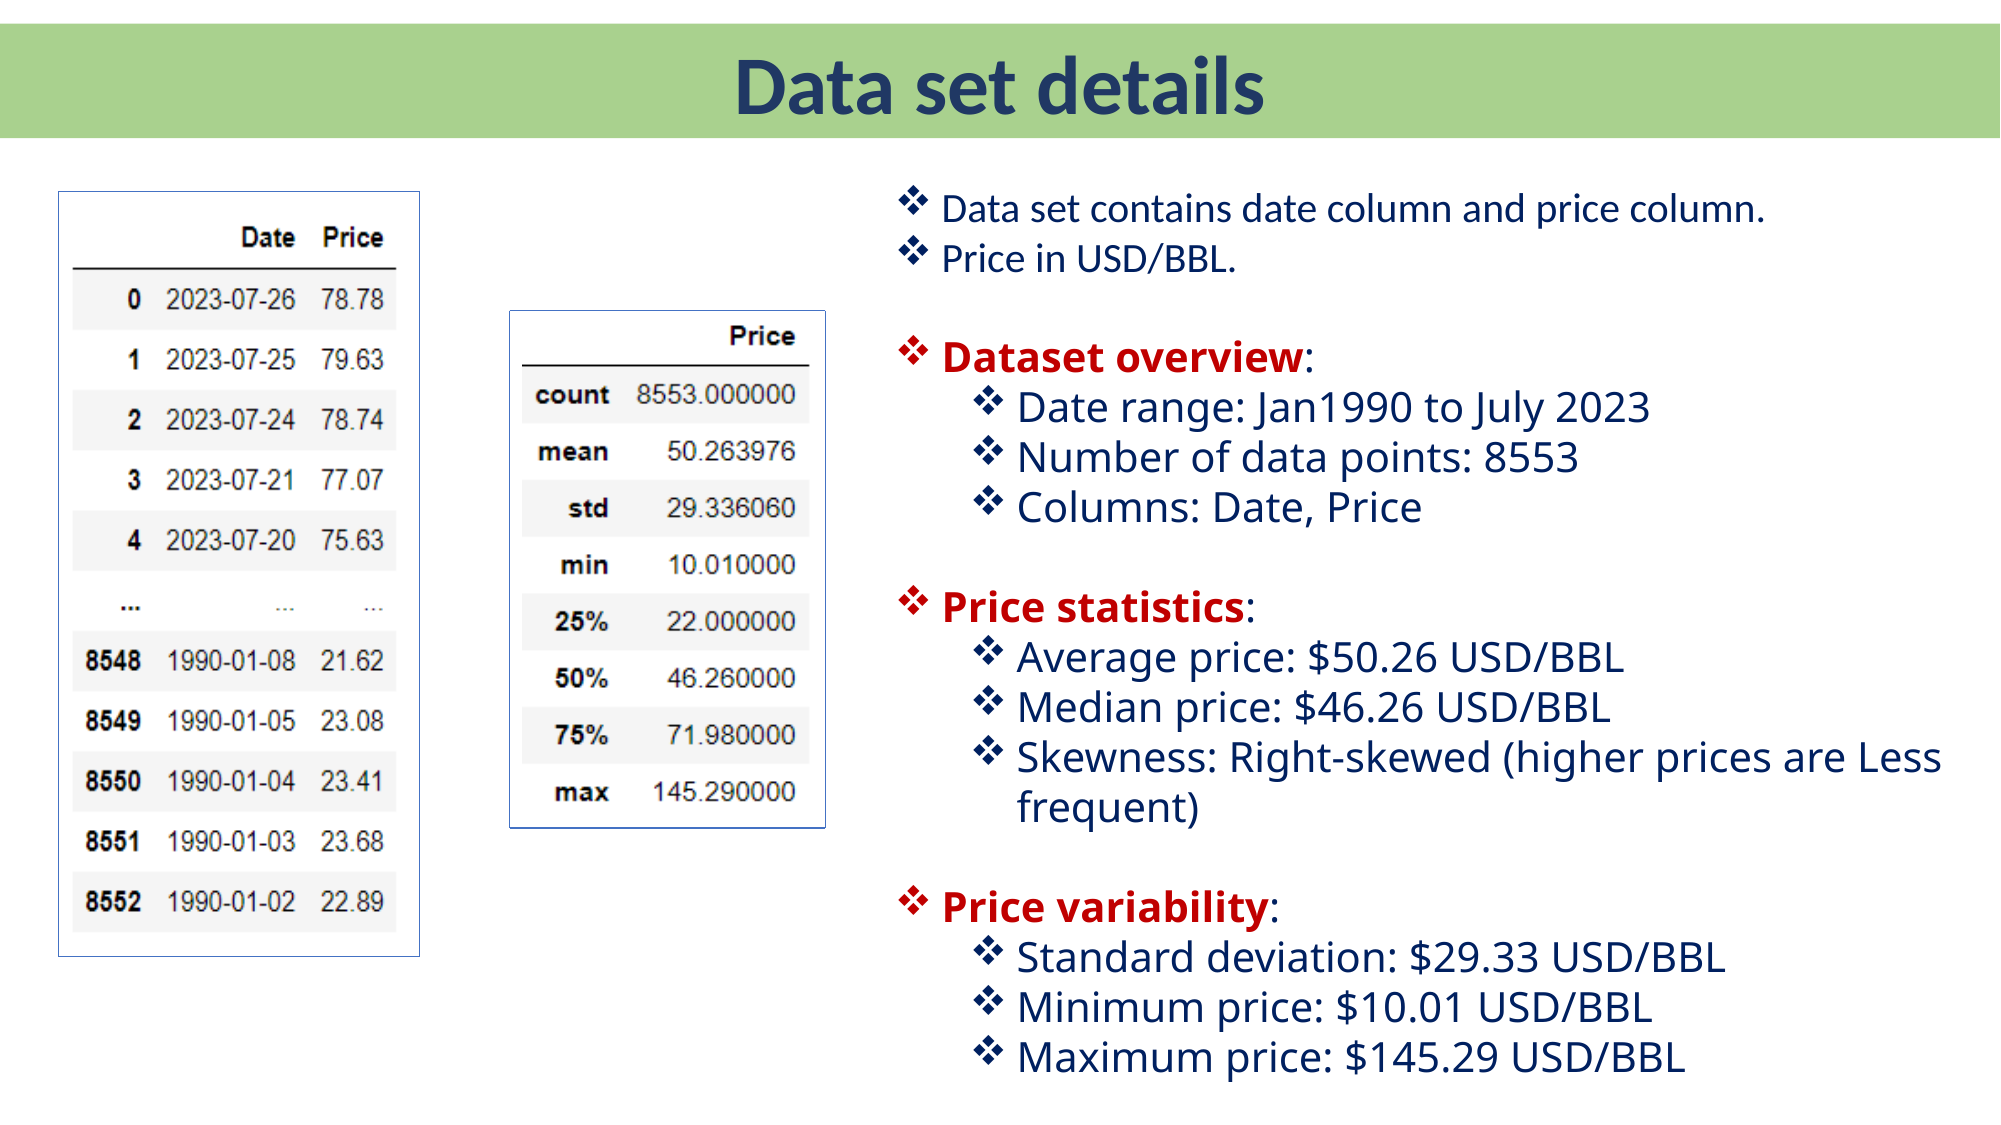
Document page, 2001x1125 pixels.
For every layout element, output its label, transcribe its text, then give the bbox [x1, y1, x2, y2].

picture [522, 311, 825, 827]
text_box Data set contains date column and price column. Price in USD/BBL. Dataset overview: Date range: Jan1990 to July 2023 Number of data points: 8553 Columns: Date, Price Price statistics: Average price: $50.26 USD/BBL Median price: $46.26 USD/BBL Skewness: Right-skewed (higher prices are Less frequent) Price variability: Standard deviation: $29.33 USD/BBL Minimum price: $10.01 USD/BBL Maximum price: $145.29 USD/BBL [880, 172, 1987, 1125]
text_box Data set details [0, 23, 2000, 139]
picture [59, 192, 419, 956]
